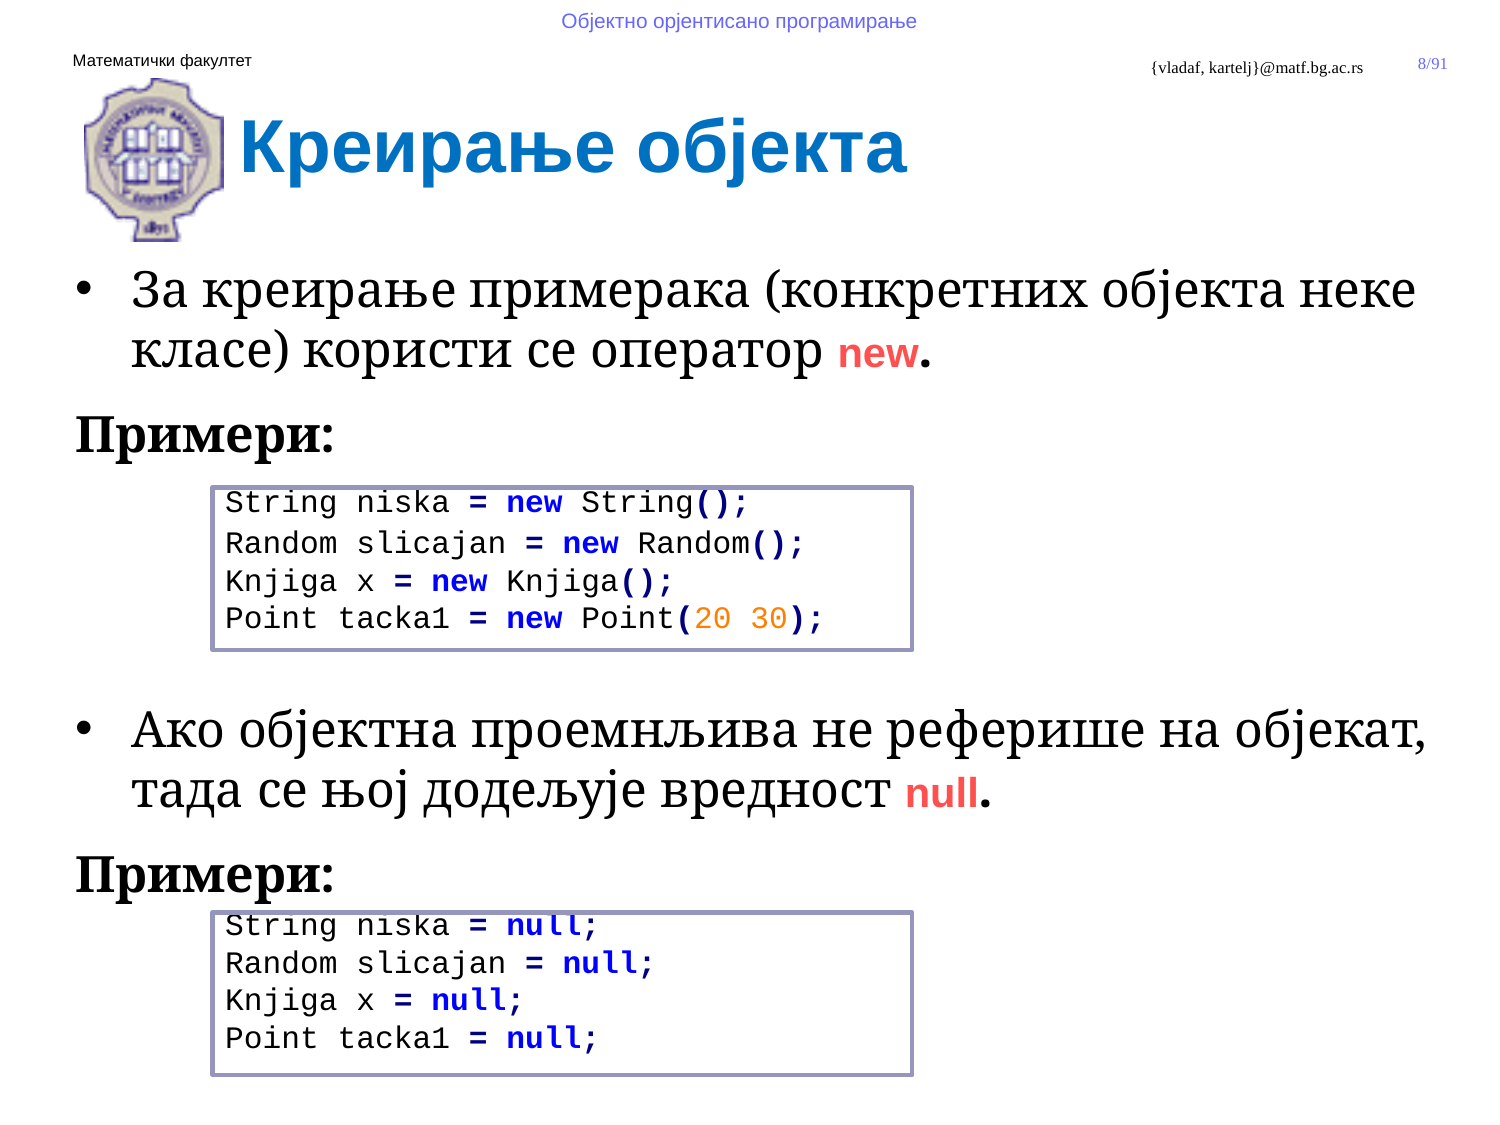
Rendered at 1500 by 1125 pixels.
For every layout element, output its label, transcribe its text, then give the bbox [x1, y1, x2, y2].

picture [84, 78, 224, 242]
text_box За креирање примерака (конкретних објекта неке класе) користи се оператор new. Примери: String niska = new String(); Random slicajan = new Random(); Knjiga x = new Knjiga(); Point tacka1 = new Point(20 30); Ако објектна проемнљива не реферише на објекат, тада се њој додељује вредност null. Примери: String niska = null; Random slicajan = null; Knjiga x = null; Point tacka1 = null; [60, 249, 1448, 1100]
text_box [210, 910, 914, 1077]
text_box Креирање објекта [224, 90, 1500, 233]
text_box [210, 485, 914, 652]
